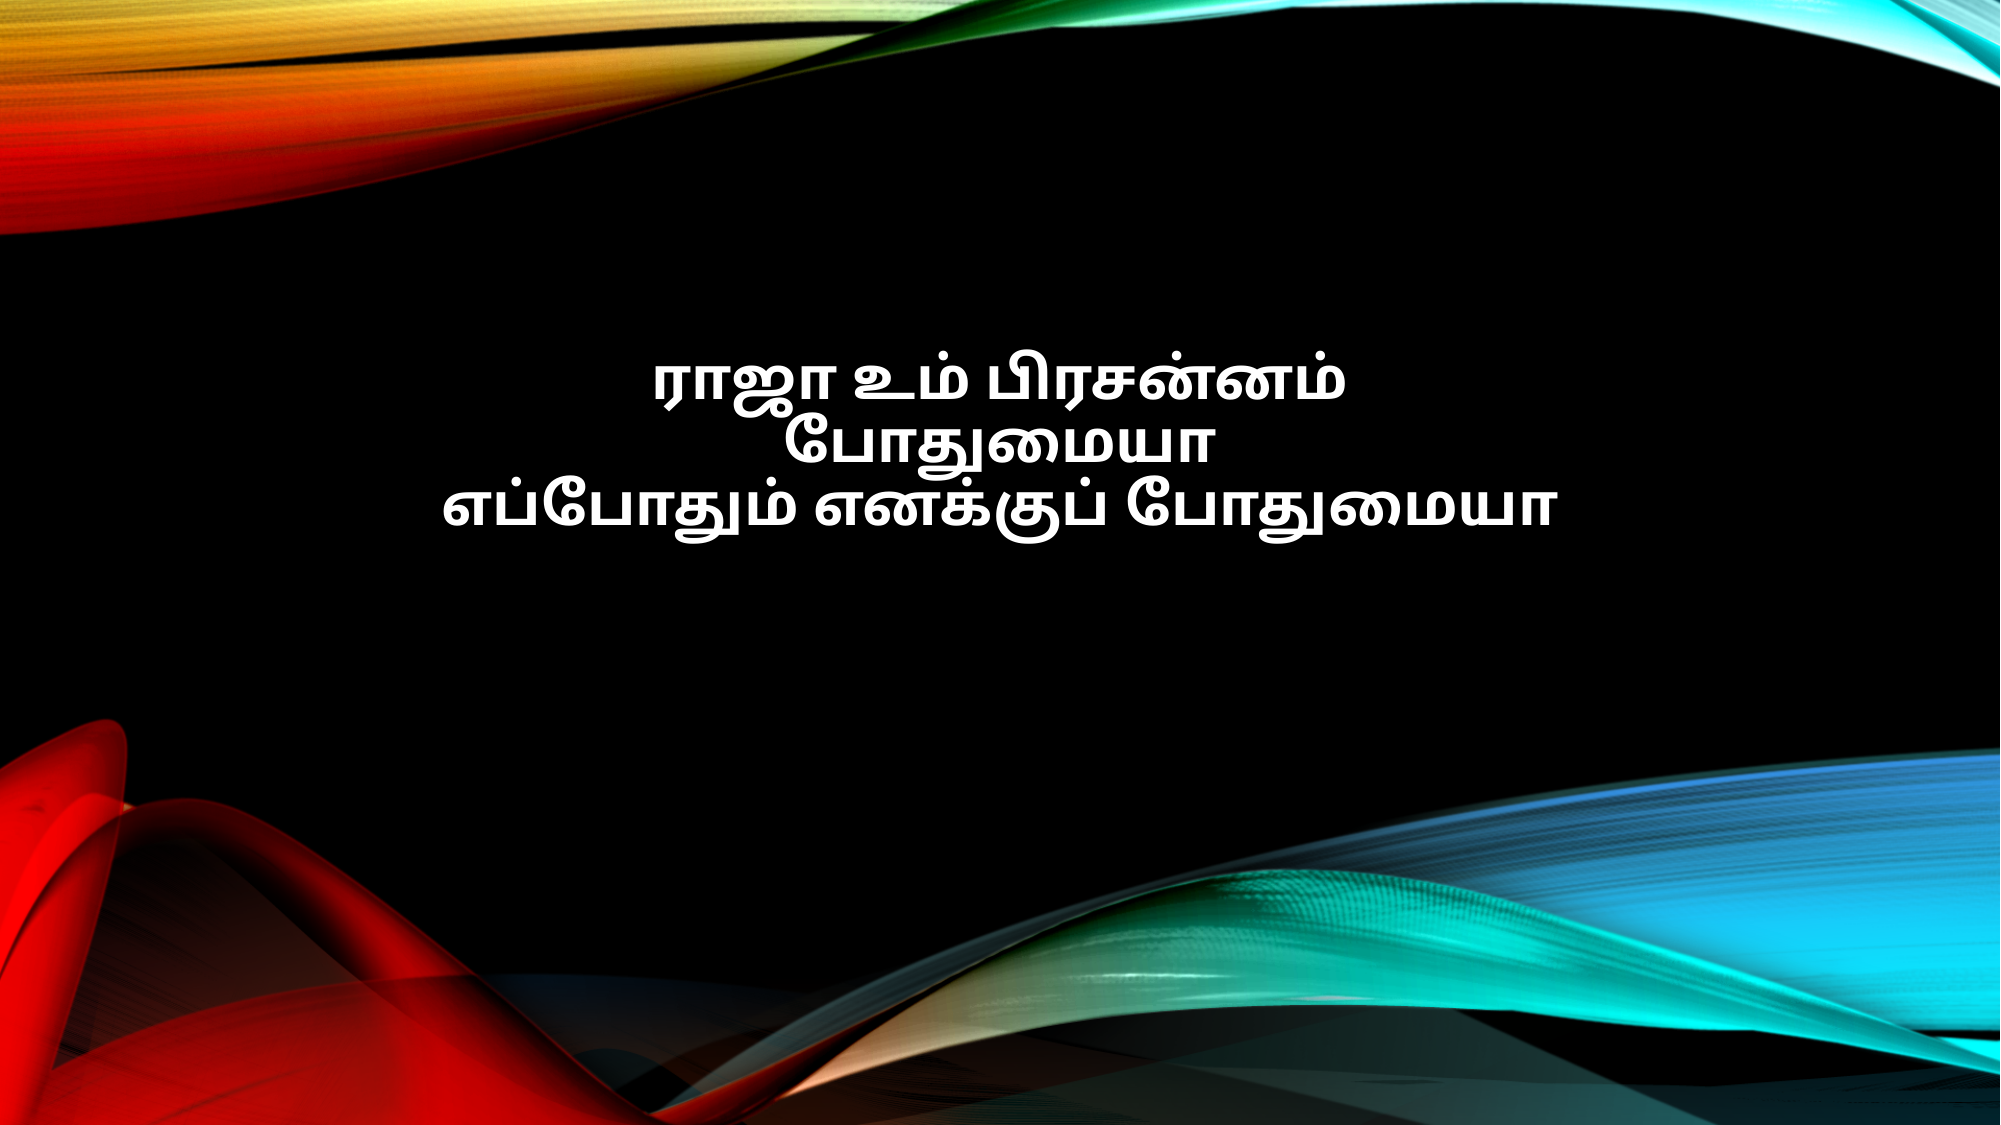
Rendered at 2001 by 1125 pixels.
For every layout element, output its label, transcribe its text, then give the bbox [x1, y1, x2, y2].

subtitle ராஜா உம் பிரசன்னம் போதுமையா எப்போதும் எனக்குப் போதுமையா [0, 0, 2000, 1125]
